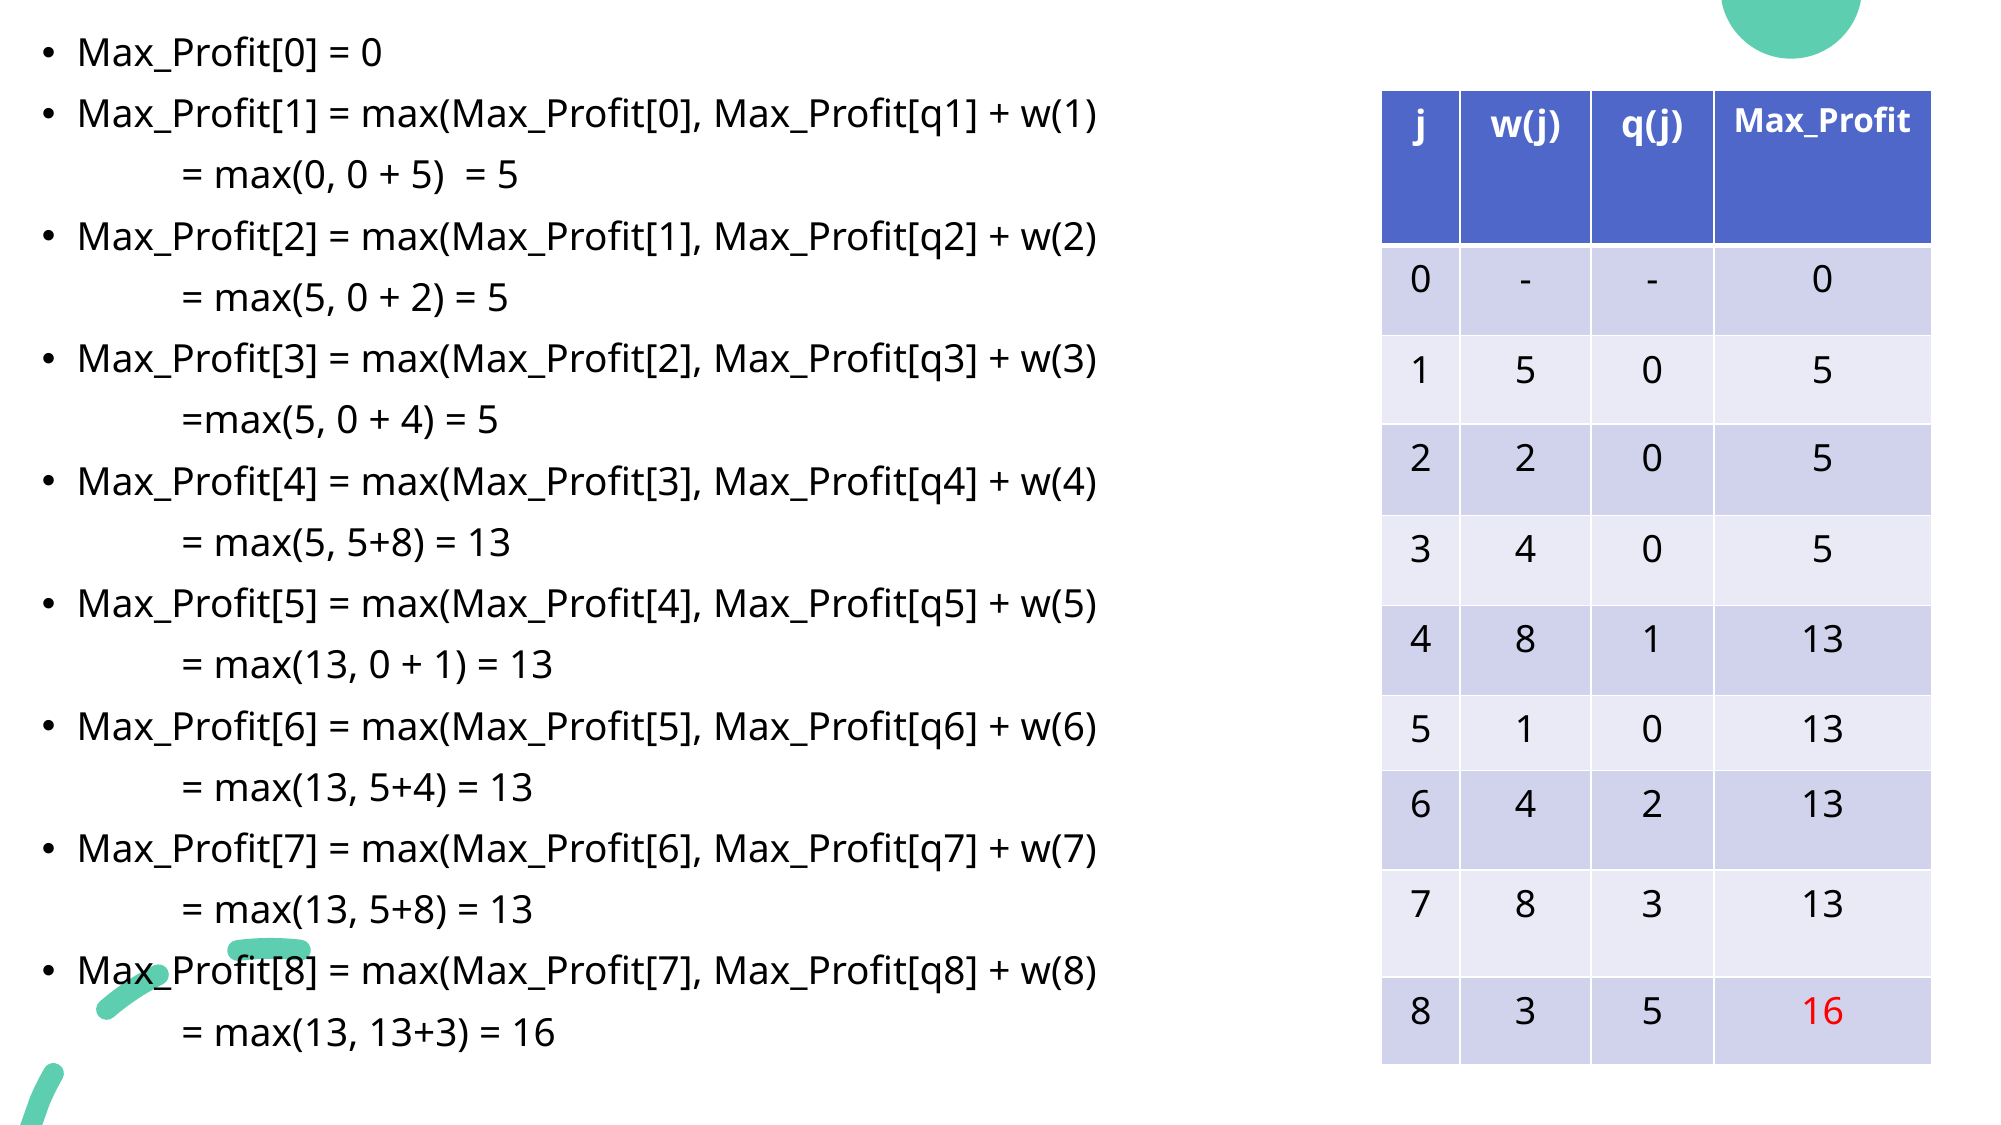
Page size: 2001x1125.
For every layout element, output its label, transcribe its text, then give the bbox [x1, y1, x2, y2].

table_cell 0 [1592, 336, 1713, 423]
table_cell 5 [1715, 425, 1931, 515]
table_cell 0 [1592, 516, 1713, 605]
table_header q(j) [1592, 91, 1713, 243]
table_cell 13 [1715, 696, 1931, 770]
table_cell 2 [1592, 771, 1713, 869]
table_cell 4 [1461, 771, 1590, 869]
table_cell 2 [1382, 425, 1459, 515]
table_cell 5 [1461, 336, 1590, 423]
table_cell 5 [1592, 978, 1713, 1064]
table_cell 16 [1715, 978, 1931, 1064]
table_cell 4 [1382, 606, 1459, 695]
table_cell 5 [1382, 696, 1459, 770]
table_cell 8 [1461, 606, 1590, 695]
table_header w(j) [1461, 91, 1590, 243]
table_cell 13 [1715, 606, 1931, 695]
table_cell 13 [1715, 771, 1931, 869]
table_cell 6 [1382, 771, 1459, 869]
table_cell 4 [1461, 516, 1590, 605]
table_cell 1 [1382, 336, 1459, 423]
table_cell 1 [1592, 606, 1713, 695]
table_cell 2 [1461, 425, 1590, 515]
list Max_Profit[0] = 0 Max_Profit[1] = max(Max_Profit[0], Max_Profit[q1] + w(1) = max(0, 0 + 5) = 5 Max_Profit[2] = max(Max_Profit[1], Max_Profit[q2] + w(2) = max(5, 0 + 2) = 5 Max_Profit[3] = max(Max_Profit[2], Max_Profit[q3] + w(3) =max(5, 0 + 4) = 5 Max_Profit[4] = max(Max_Profit[3], Max_Profit[q4] + w(4) = max(5, 5+8) = 13 Max_Profit[5] = max(Max_Profit[4], Max_Profit[q5] + w(5) = max(13, 0 + 1) = 13 Max_Profit[6] = max(Max_Profit[5], Max_Profit[q6] + w(6) = max(13, 5+4) = 13 Max_Profit[7] = max(Max_Profit[6], Max_Profit[q7] + w(7) = max(13, 5+8) = 13 Max_Profit[8] = max(Max_Profit[7], Max_Profit[q8] + w(8) = max(13, 13+3) = 16 [26, 25, 1322, 1065]
table_cell 0 [1382, 248, 1459, 335]
table_header j [1382, 91, 1459, 243]
table_cell 3 [1461, 978, 1590, 1064]
table_cell 8 [1382, 978, 1459, 1064]
table_header Max_Profit [1715, 91, 1931, 243]
table_cell - [1461, 248, 1590, 335]
table_cell 0 [1592, 696, 1713, 770]
table_cell 8 [1461, 871, 1590, 976]
table_cell 3 [1592, 871, 1713, 976]
table_cell 0 [1715, 248, 1931, 335]
table_cell 1 [1461, 696, 1590, 770]
table_cell 13 [1715, 871, 1931, 976]
table_cell 5 [1715, 516, 1931, 605]
table_cell 7 [1382, 871, 1459, 976]
table_cell 5 [1715, 336, 1931, 423]
table_cell - [1592, 248, 1713, 335]
table_cell 3 [1382, 516, 1459, 605]
table_cell 0 [1592, 425, 1713, 515]
